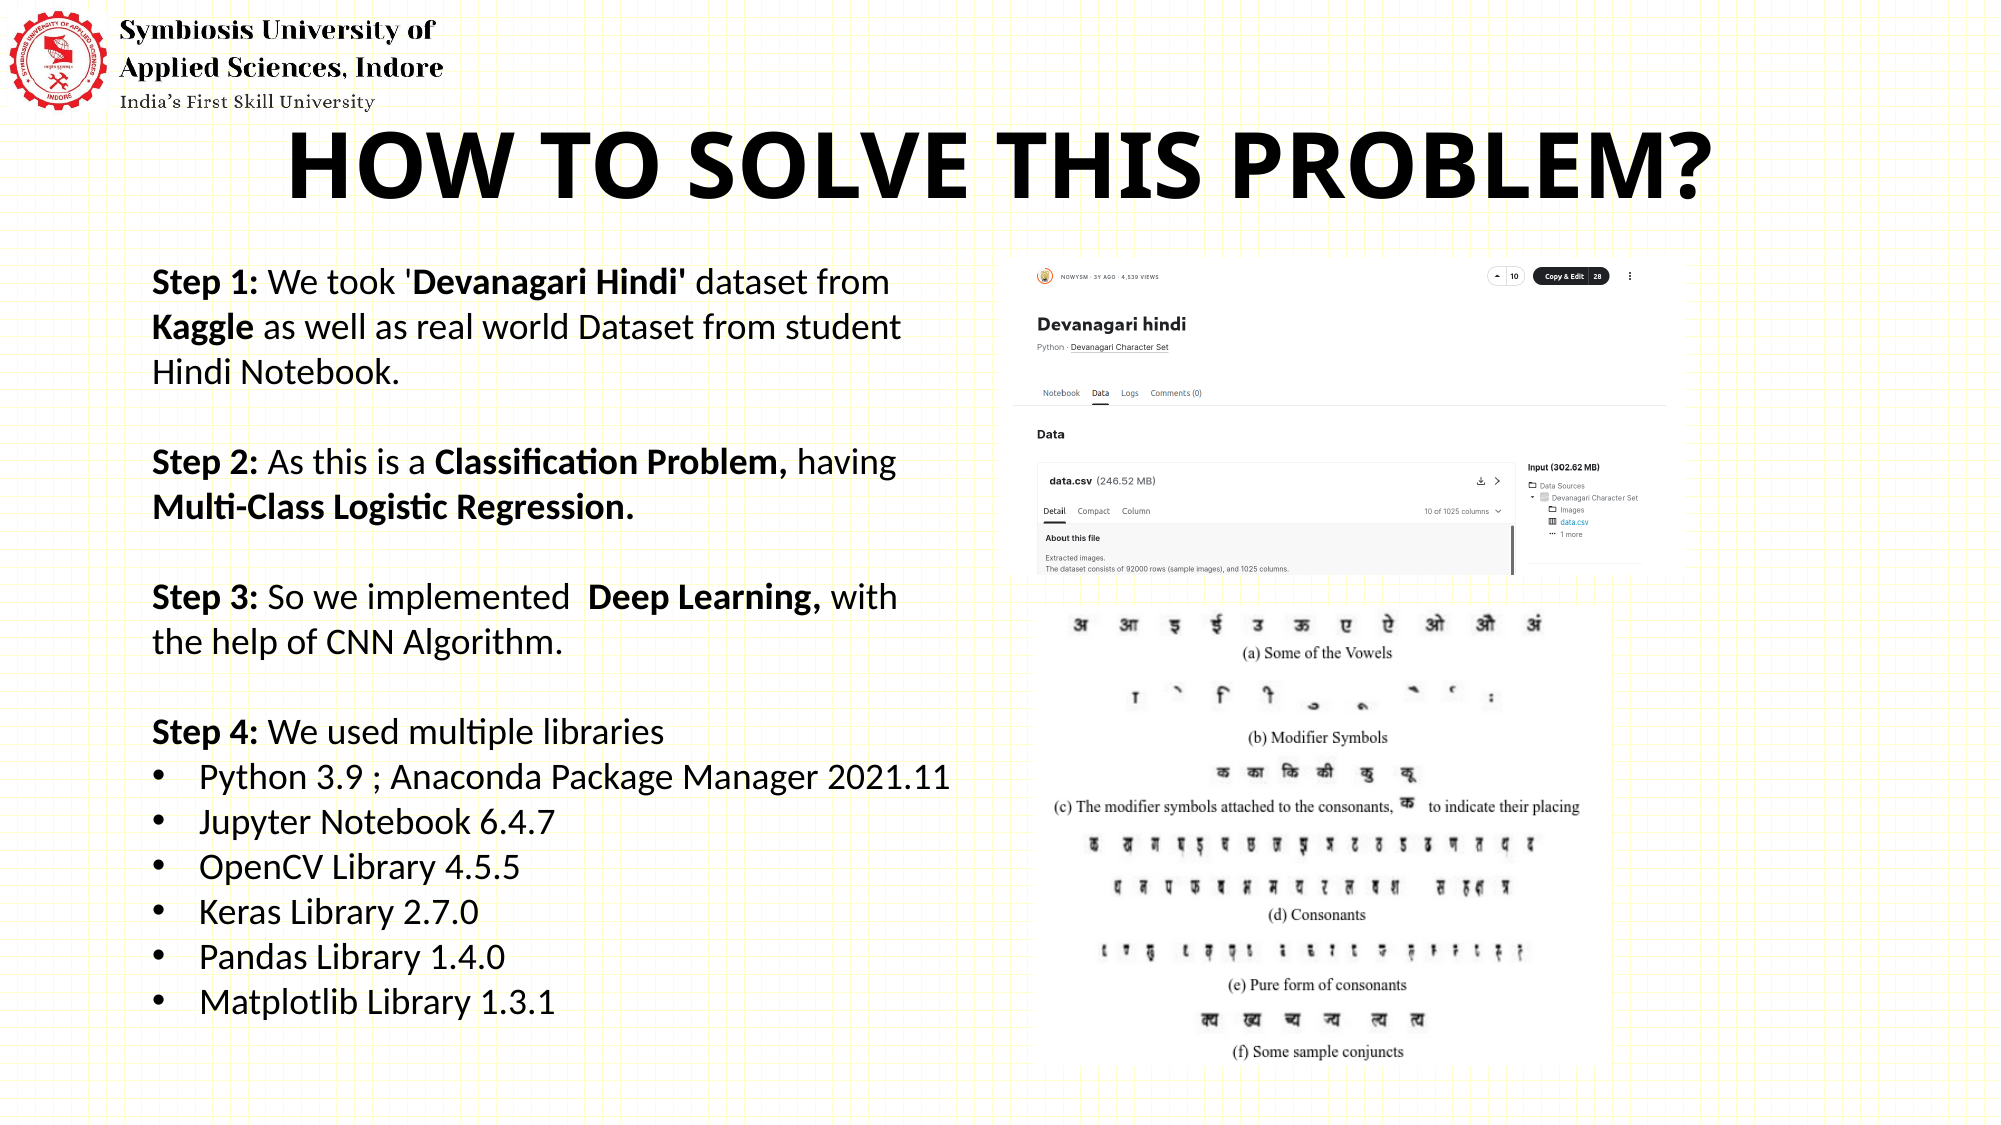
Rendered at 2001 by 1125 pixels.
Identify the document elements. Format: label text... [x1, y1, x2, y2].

picture [0, 0, 459, 119]
picture [1033, 606, 1611, 1066]
title HOW TO SOLVE THIS PROBLEM? [137, 59, 1863, 278]
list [1000, 258, 1685, 575]
text_box Step 1: We took 'Devanagari Hindi' dataset from Kaggle as well as real world Dataset from student Hindi Notebook. Step 2: As this is a Classification Problem, having Multi-Class Logistic Regression. Step 3: So we implemented Deep Learning, with the help of CNN Algorithm. Step 4: We used multiple libraries Python 3.9 ; Anaconda Package Manager 2021.11 Jupyter Notebook 6.4.7 OpenCV Library 4.5.5 Keras Library 2.7.0 Pandas Library 1.4.0 Matplotlib Library 1.3.1 [137, 249, 968, 1030]
